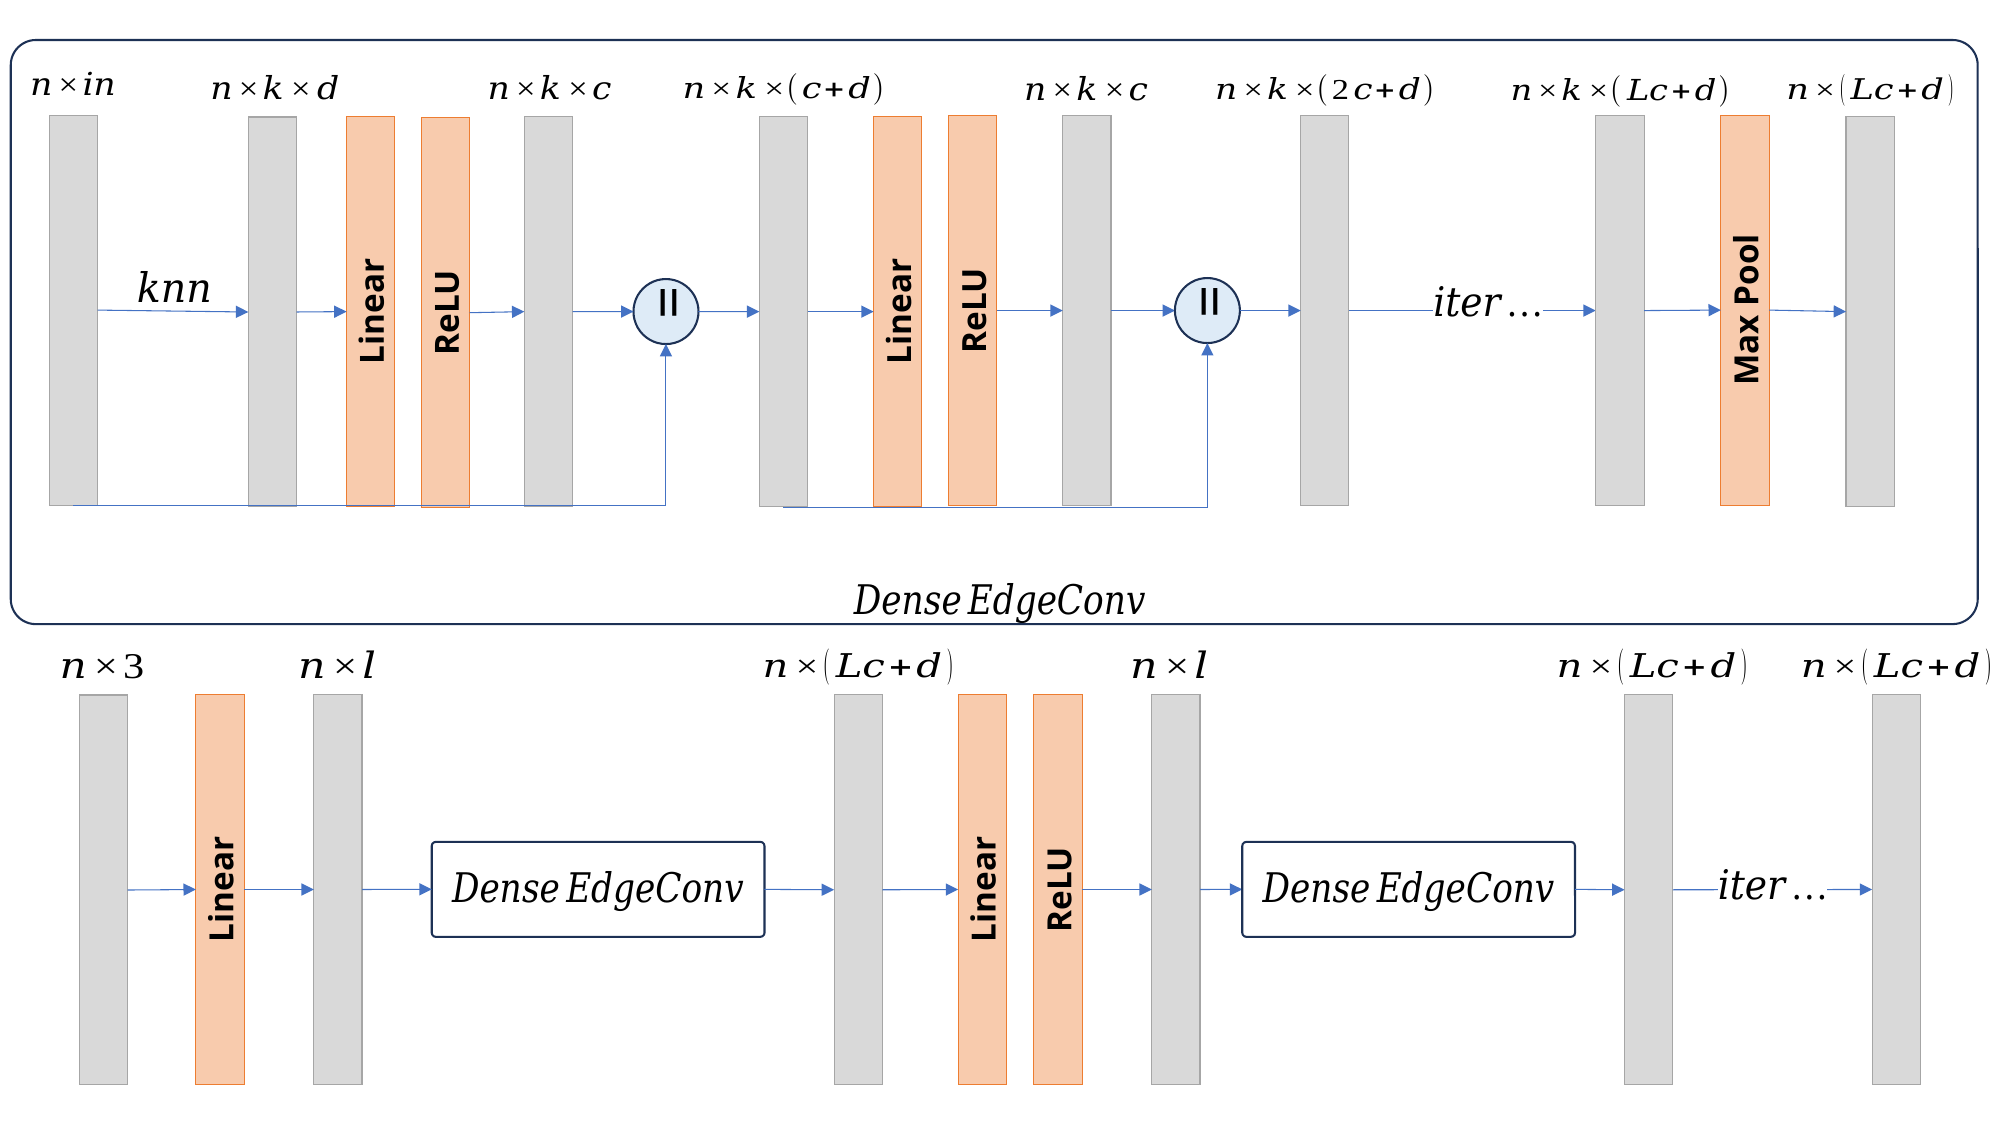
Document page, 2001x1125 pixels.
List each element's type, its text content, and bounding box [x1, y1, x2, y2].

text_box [1242, 841, 1576, 937]
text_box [431, 841, 765, 937]
text_box [1845, 116, 1895, 507]
text_box [1872, 694, 1921, 1085]
text_box [1151, 694, 1201, 1085]
text_box Linear [195, 694, 245, 1085]
text_box [1624, 694, 1673, 1085]
text_box Linear [958, 694, 1007, 1085]
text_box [289, 128, 451, 721]
text_box [313, 721, 363, 1085]
text_box [9, 38, 1979, 626]
text_box [79, 694, 128, 1085]
text_box ReLU [1033, 694, 1083, 1085]
text_box [834, 694, 883, 1085]
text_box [913, 212, 1078, 637]
text_box Max Pool [1720, 115, 1770, 506]
